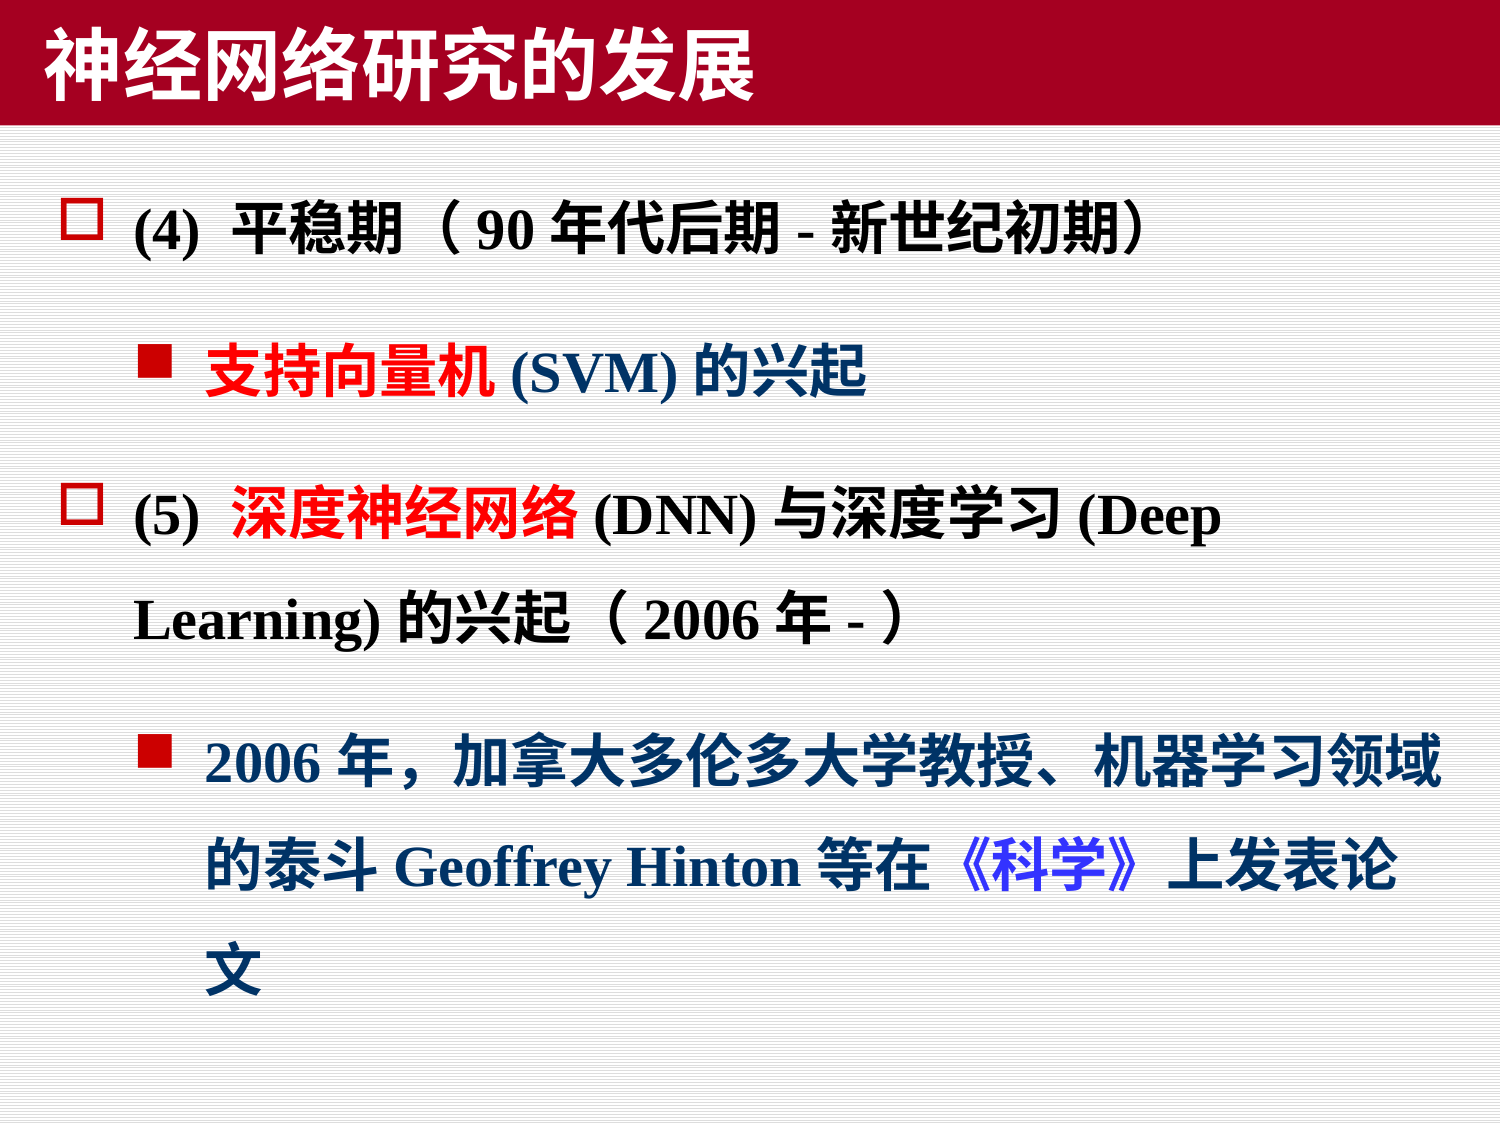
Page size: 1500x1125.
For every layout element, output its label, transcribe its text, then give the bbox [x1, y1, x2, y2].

title 神经网络研究的发展 [0, 0, 1500, 126]
list (4) 平稳期（90年代后期-新世纪初期） 支持向量机(SVM)的兴起 (5) 深度神经网络(DNN)与深度学习(Deep Learning)的兴起（2006年-） 2006年，加拿大多伦多大学教授、机器学习领域的泰斗Geoffrey Hinton等在《科学》上发表论文 [41, 148, 1459, 1035]
